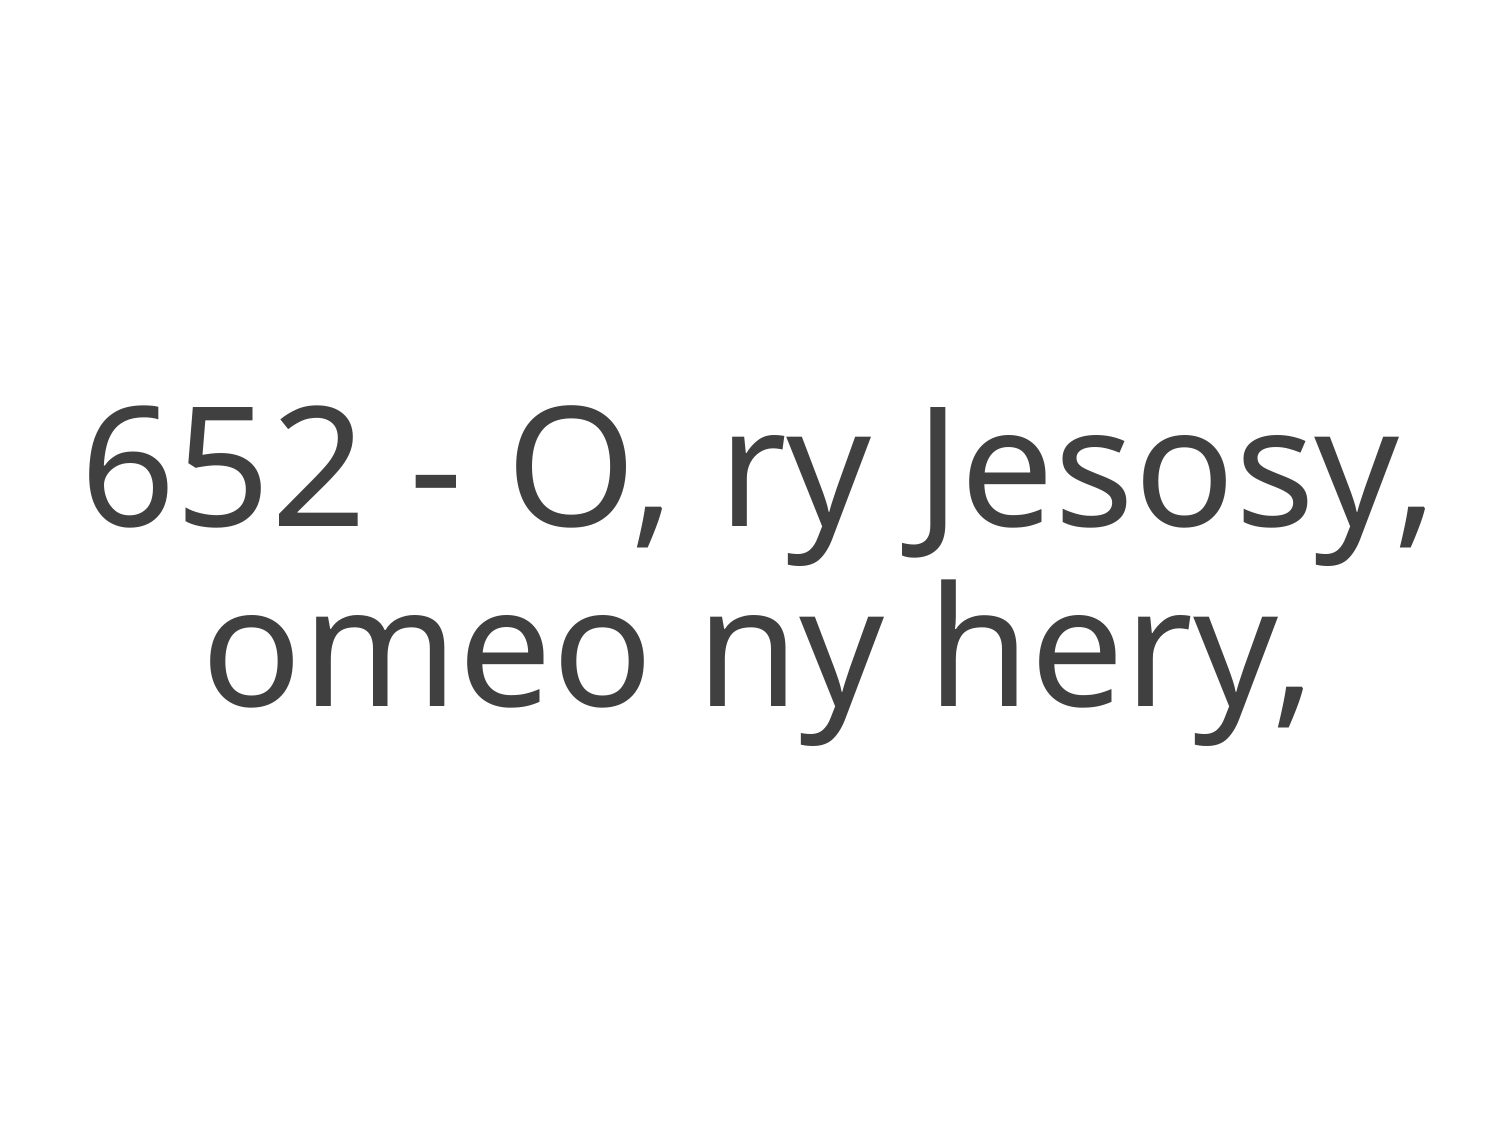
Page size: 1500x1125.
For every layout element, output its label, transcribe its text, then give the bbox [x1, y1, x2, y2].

title 652 - O, ry Jesosy, omeo ny hery, [0, 453, 1500, 672]
